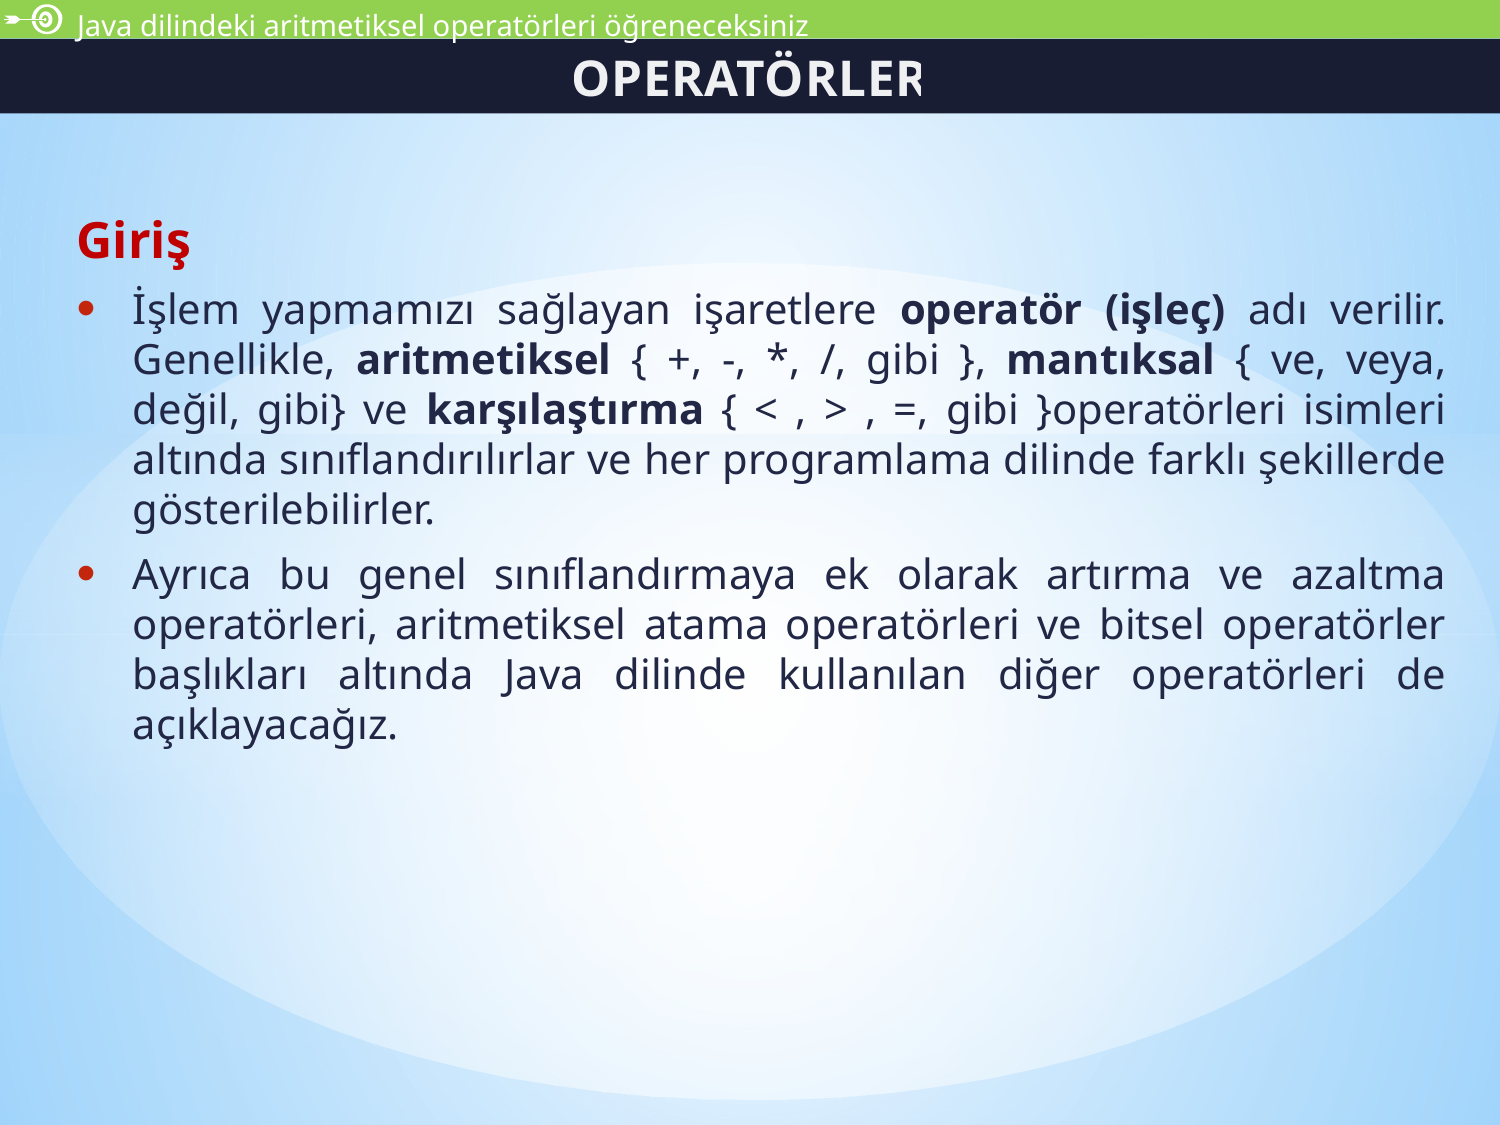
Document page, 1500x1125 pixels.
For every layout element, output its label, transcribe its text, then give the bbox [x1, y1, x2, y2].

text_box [0, 0, 1500, 114]
subtitle Giriş İşlem yapmamızı sağlayan işaretlere operatör (işleç) adı verilir. Genellikle, aritmetiksel { +, -, *, /, gibi }, mantıksal { ve, veya, değil, gibi} ve karşılaştırma { < , > , =, gibi }operatörleri isimleri altında sınıflandırılırlar ve her programlama dilinde farklı şekillerde gösterilebilirler. Ayrıca bu genel sınıflandırmaya ek olarak artırma ve azaltma operatörleri, aritmetiksel atama operatörleri ve bitsel operatörler başlıkları altında Java dilinde kullanılan diğer operatörleri de açıklayacağız. [76, 208, 1447, 834]
